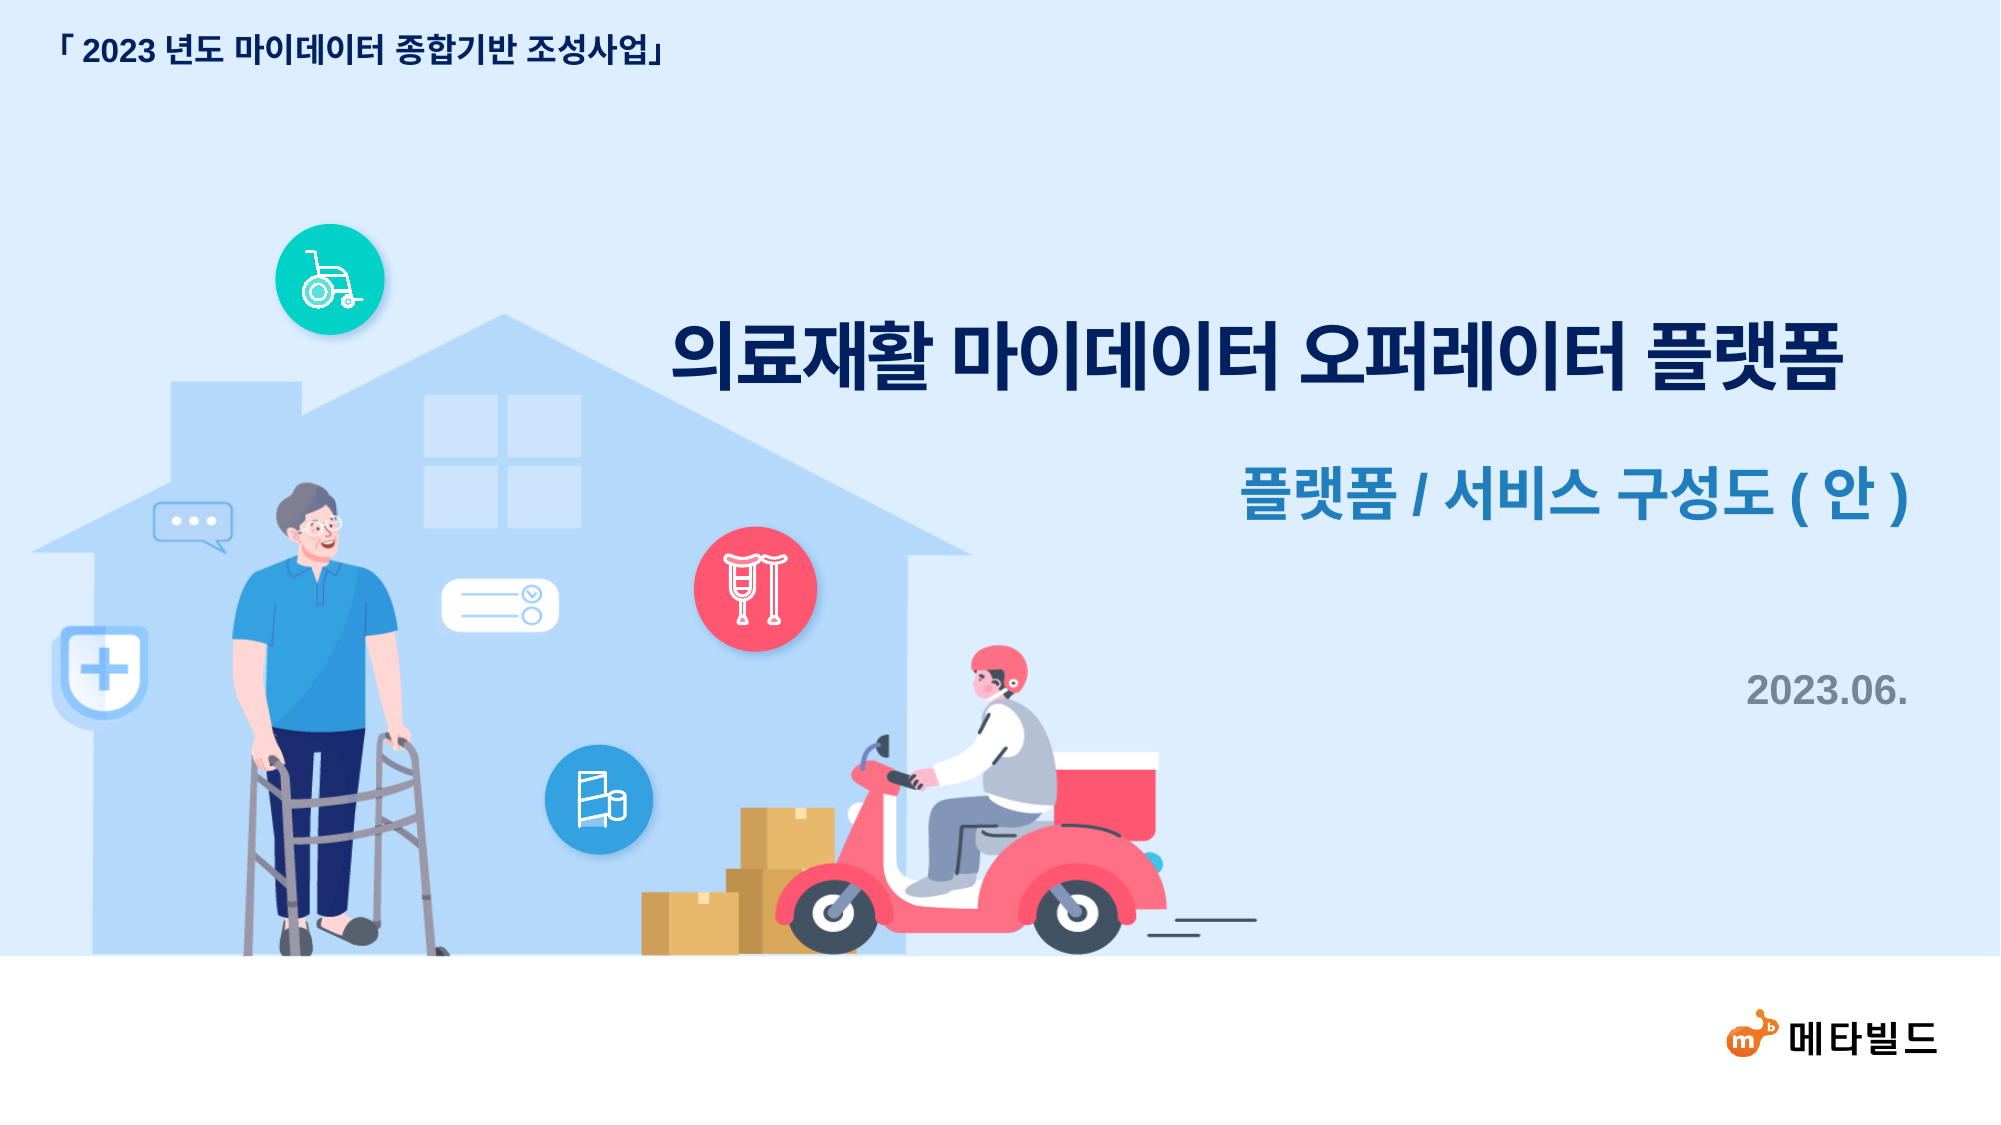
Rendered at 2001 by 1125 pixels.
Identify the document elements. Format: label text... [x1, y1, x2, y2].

picture [0, 0, 2000, 1125]
text_box 「2023년도 마이데이터 종합기반 조성사업」 [26, 21, 891, 77]
text_box 2023.06. [1731, 655, 1924, 721]
text_box 의료재활 마이데이터 오퍼레이터 플랫폼 [654, 302, 1861, 408]
text_box 플랫폼/서비스 구성도(안) [872, 449, 1925, 535]
